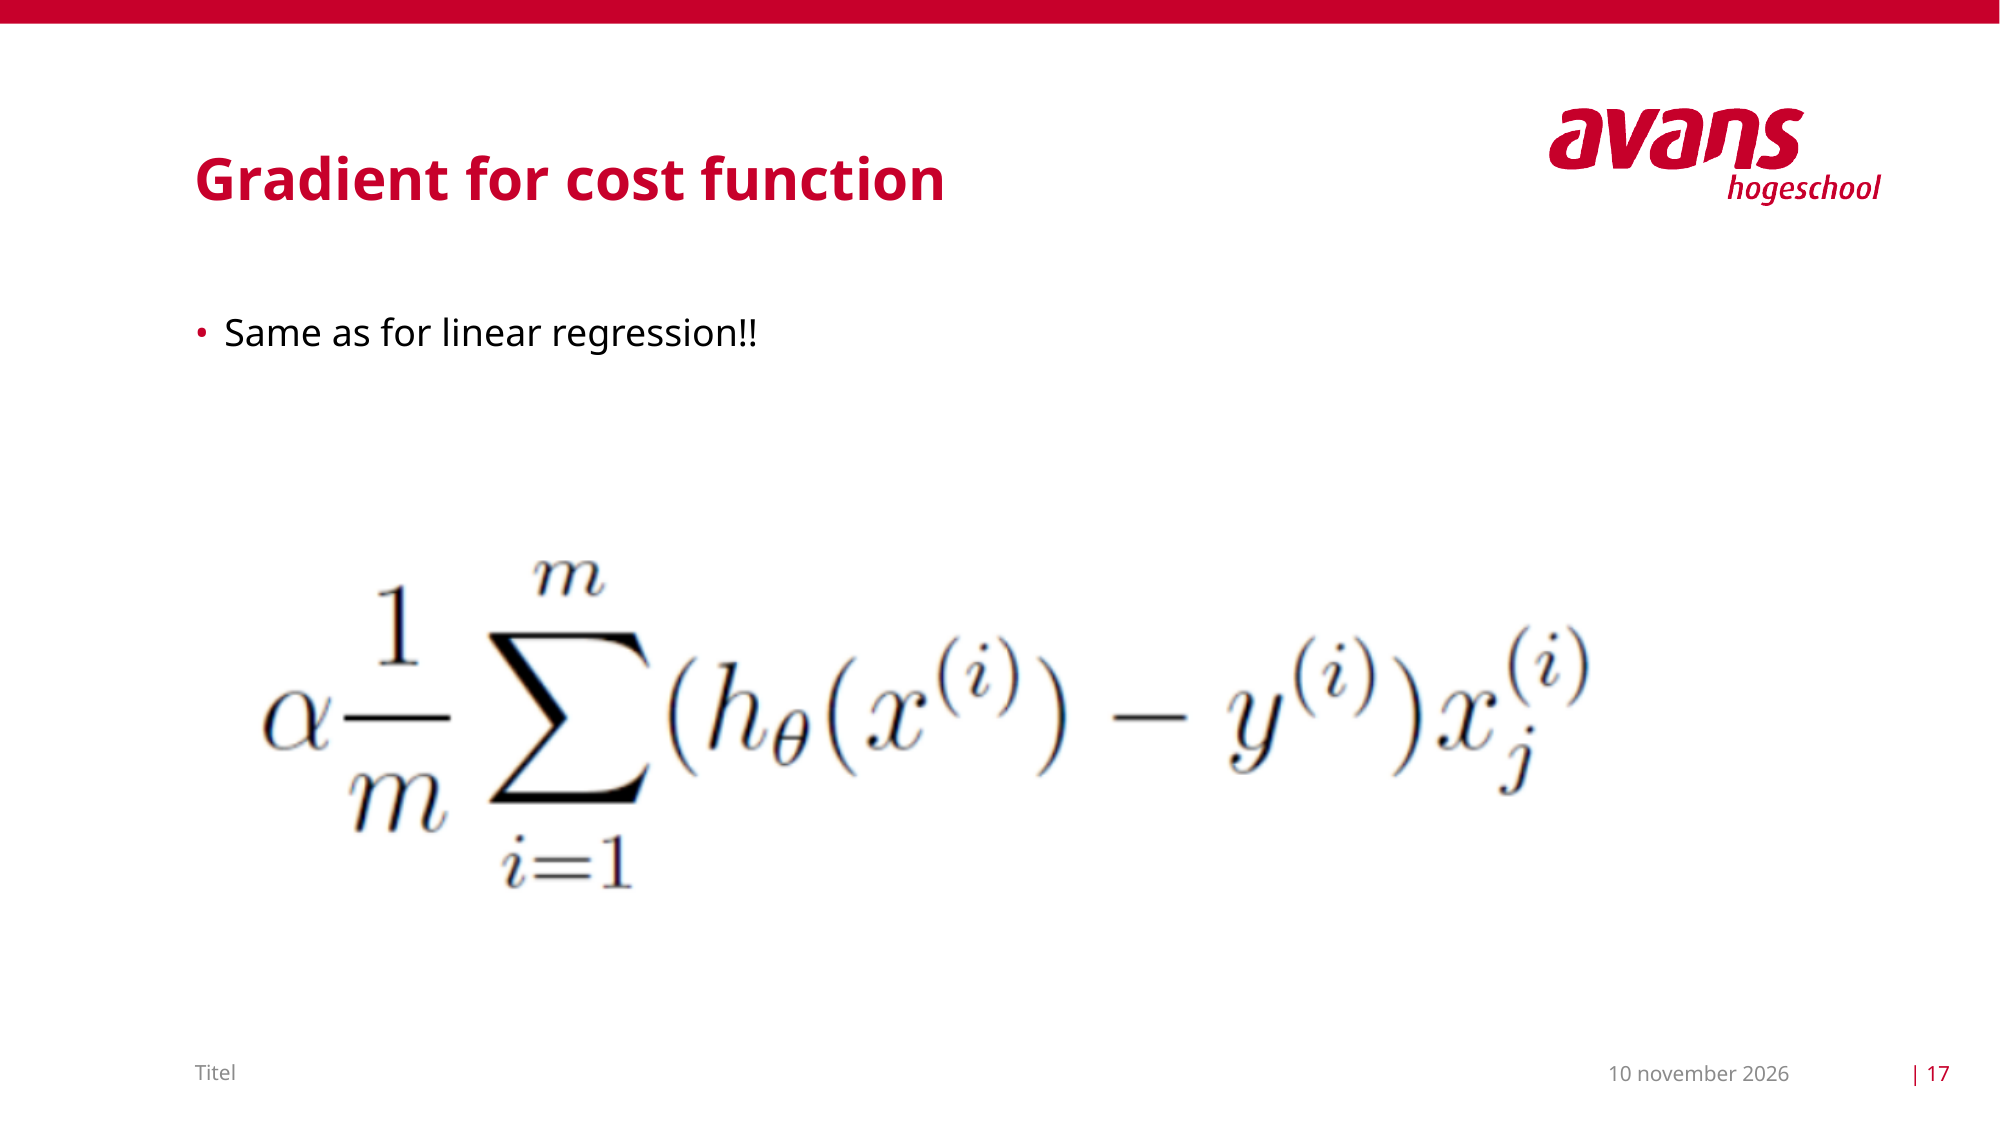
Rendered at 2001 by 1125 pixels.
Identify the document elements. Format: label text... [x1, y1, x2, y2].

title Gradient for cost function [194, 150, 1465, 209]
slide_number | 17 [1816, 1056, 1951, 1092]
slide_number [1339, 1056, 1790, 1092]
picture [232, 520, 1633, 933]
list Same as for linear regression!! [194, 309, 1790, 1007]
picture [1547, 106, 1883, 207]
